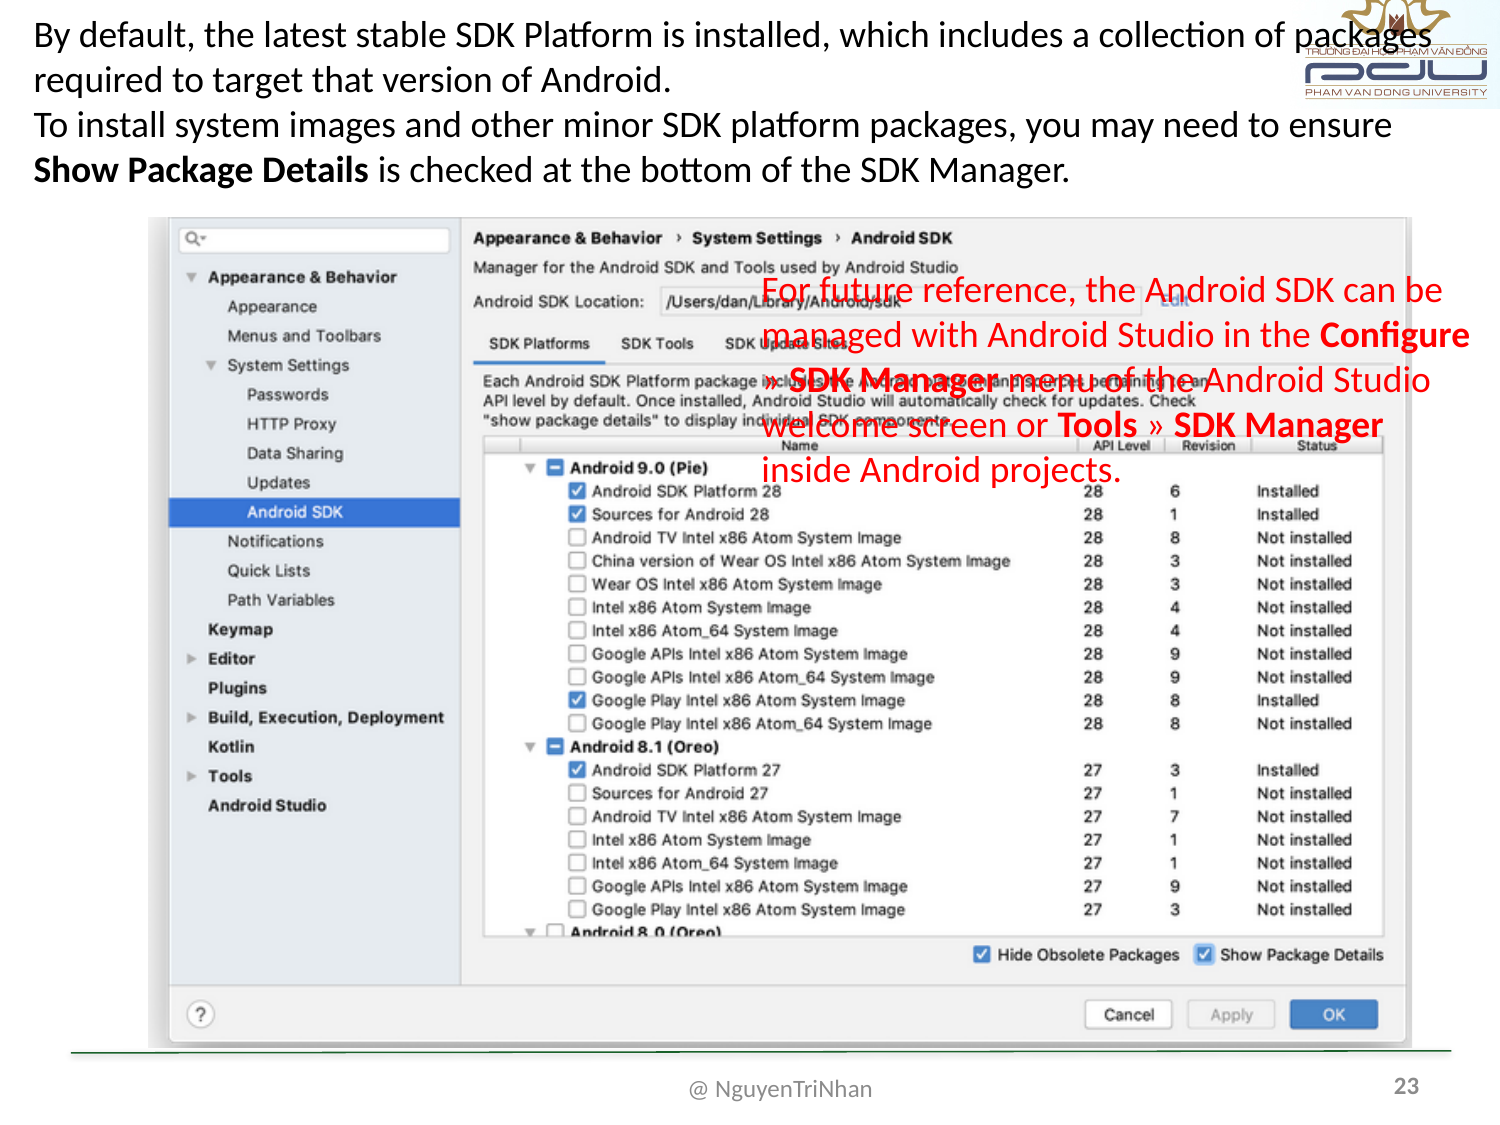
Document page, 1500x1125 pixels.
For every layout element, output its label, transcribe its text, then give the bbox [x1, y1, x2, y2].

slide_number 23 [1364, 1064, 1449, 1105]
footer @ NguyenTriNhan [381, 1068, 1179, 1107]
picture [1290, 0, 1500, 109]
picture [147, 216, 1413, 1049]
text_box For future reference, the Android SDK can be managed with Android Studio in the Configure » SDK Manager menu of the Android Studio welcome screen or Tools » SDK Manager inside Android projects. [1416, 257, 1497, 498]
text_box By default, the latest stable SDK Platform is installed, which includes a collection of packages required to target that version of Android. To install system images and other minor SDK platform packages, you may need to ensure Show Package Details is checked at the bottom of the SDK Manager. [18, 2, 1449, 197]
